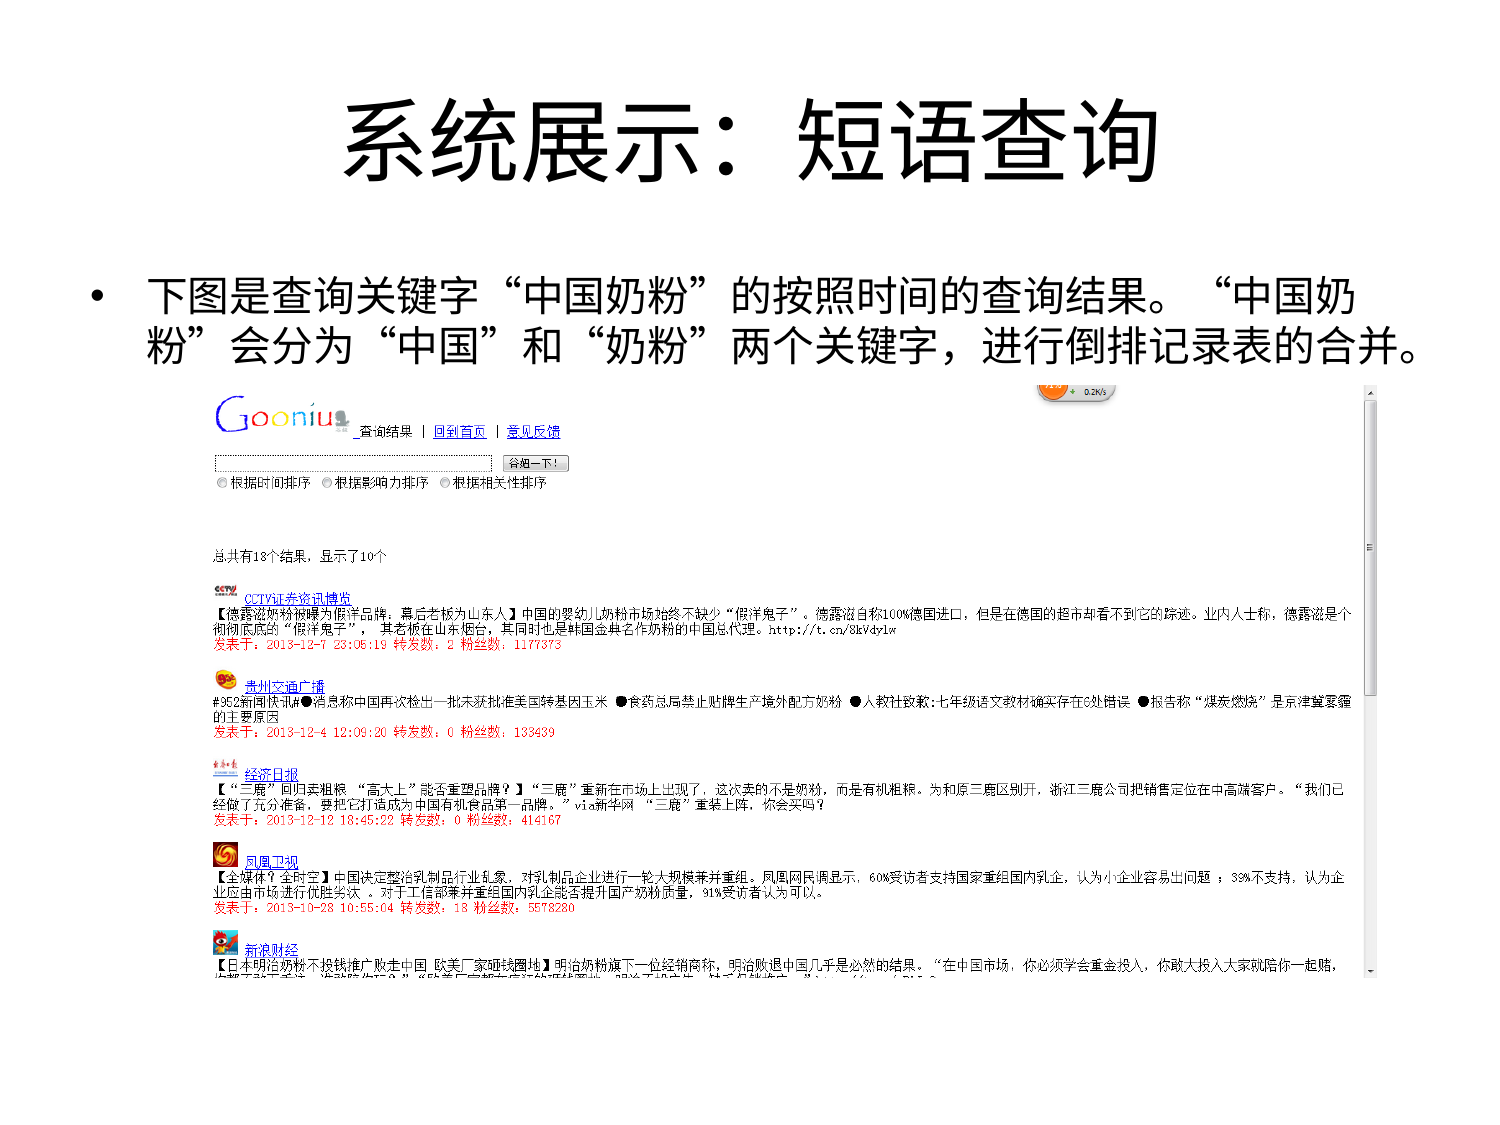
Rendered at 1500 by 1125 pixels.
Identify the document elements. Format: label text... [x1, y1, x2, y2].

title 系统展示：短语查询 [75, 45, 1425, 233]
list 下图是查询关键字“中国奶粉”的按照时间的查询结果。“中国奶粉”会分为“中国”和“奶粉”两个关键字，进行倒排记录表的合并。 [75, 262, 1425, 1005]
picture [206, 385, 1377, 979]
